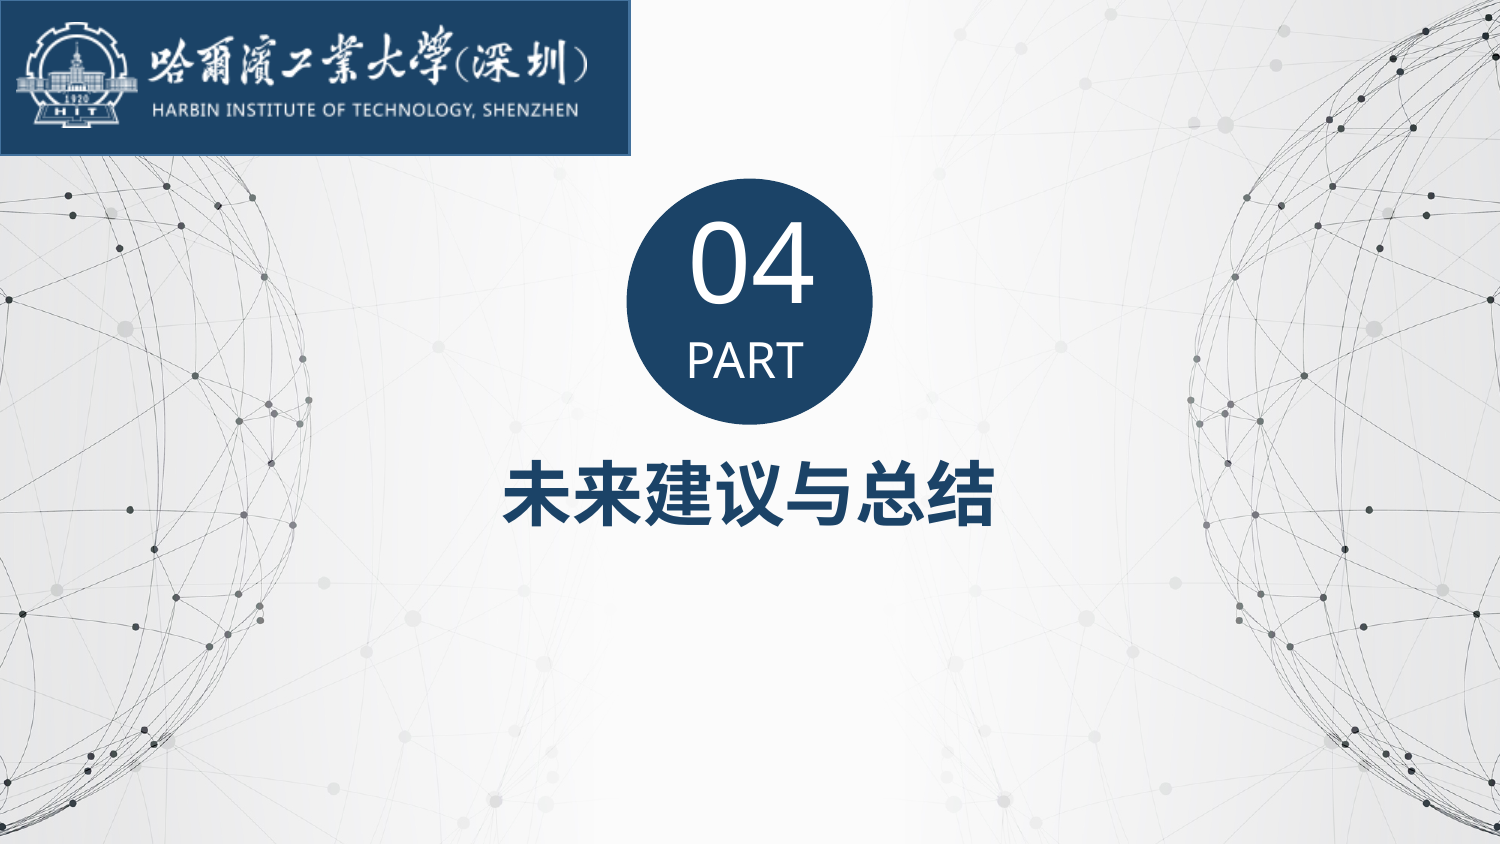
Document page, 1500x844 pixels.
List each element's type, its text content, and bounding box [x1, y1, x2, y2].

text_box [633, 177, 866, 258]
text_box 04 PART [609, 258, 894, 395]
picture [16, 22, 587, 128]
text_box [667, 395, 832, 426]
text_box 未来建议与总结 [407, 444, 1092, 541]
picture [0, 0, 1500, 844]
text_box [0, 0, 631, 156]
